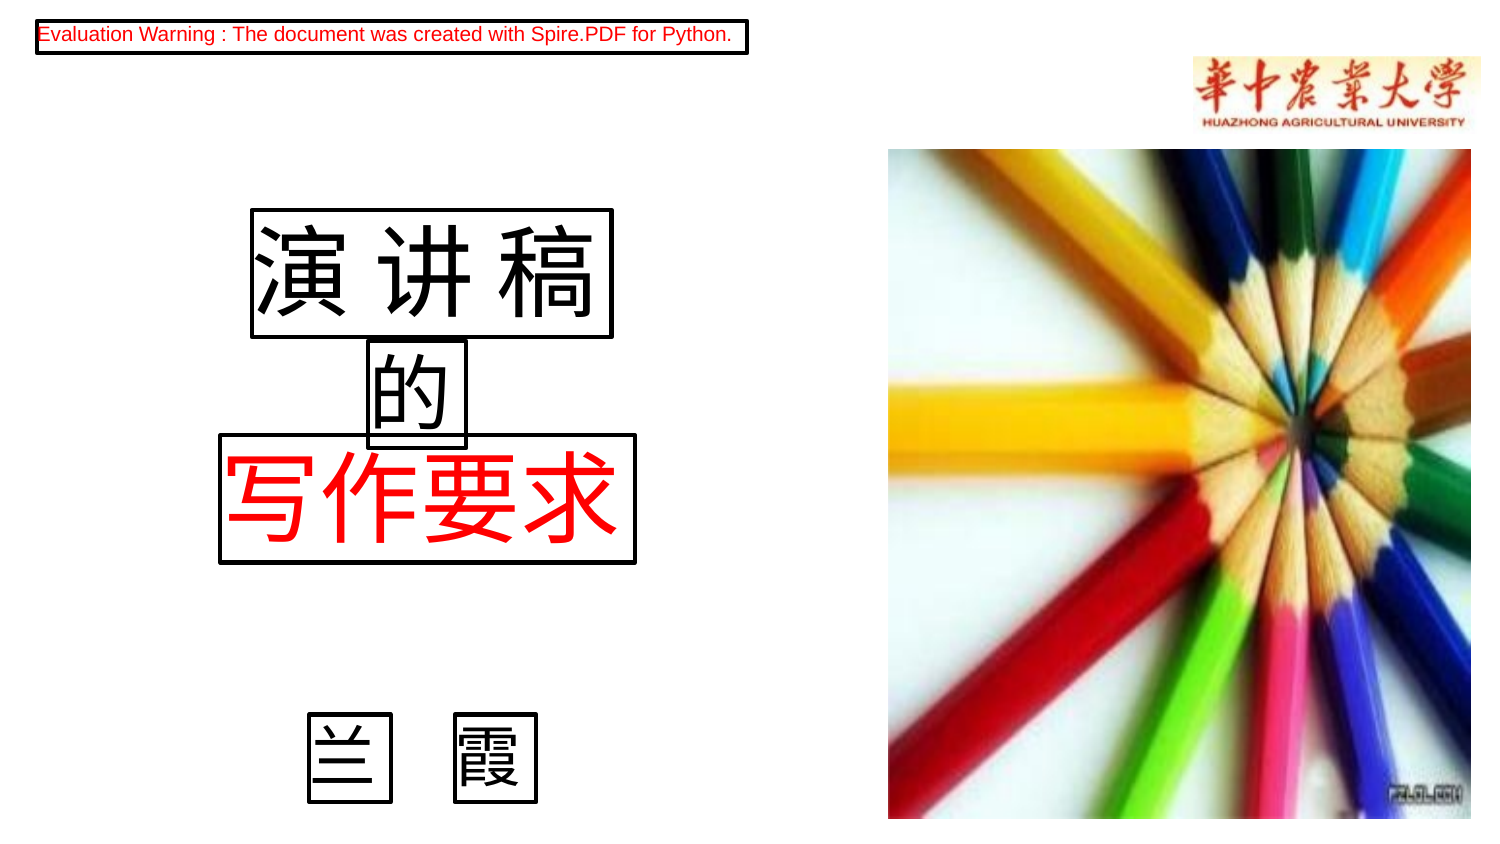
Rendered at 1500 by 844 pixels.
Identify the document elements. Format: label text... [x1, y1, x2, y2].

picture [1192, 55, 1482, 136]
text_box 演 讲 稿 [250, 208, 614, 339]
text_box 的 [366, 339, 468, 433]
picture [887, 148, 1473, 820]
text_box 写作要求 [218, 433, 637, 565]
text_box 兰 [307, 712, 393, 804]
text_box 霞 [453, 712, 538, 804]
text_box Evaluation Warning : The document was created with Spire.PDF for Python. [35, 19, 749, 55]
